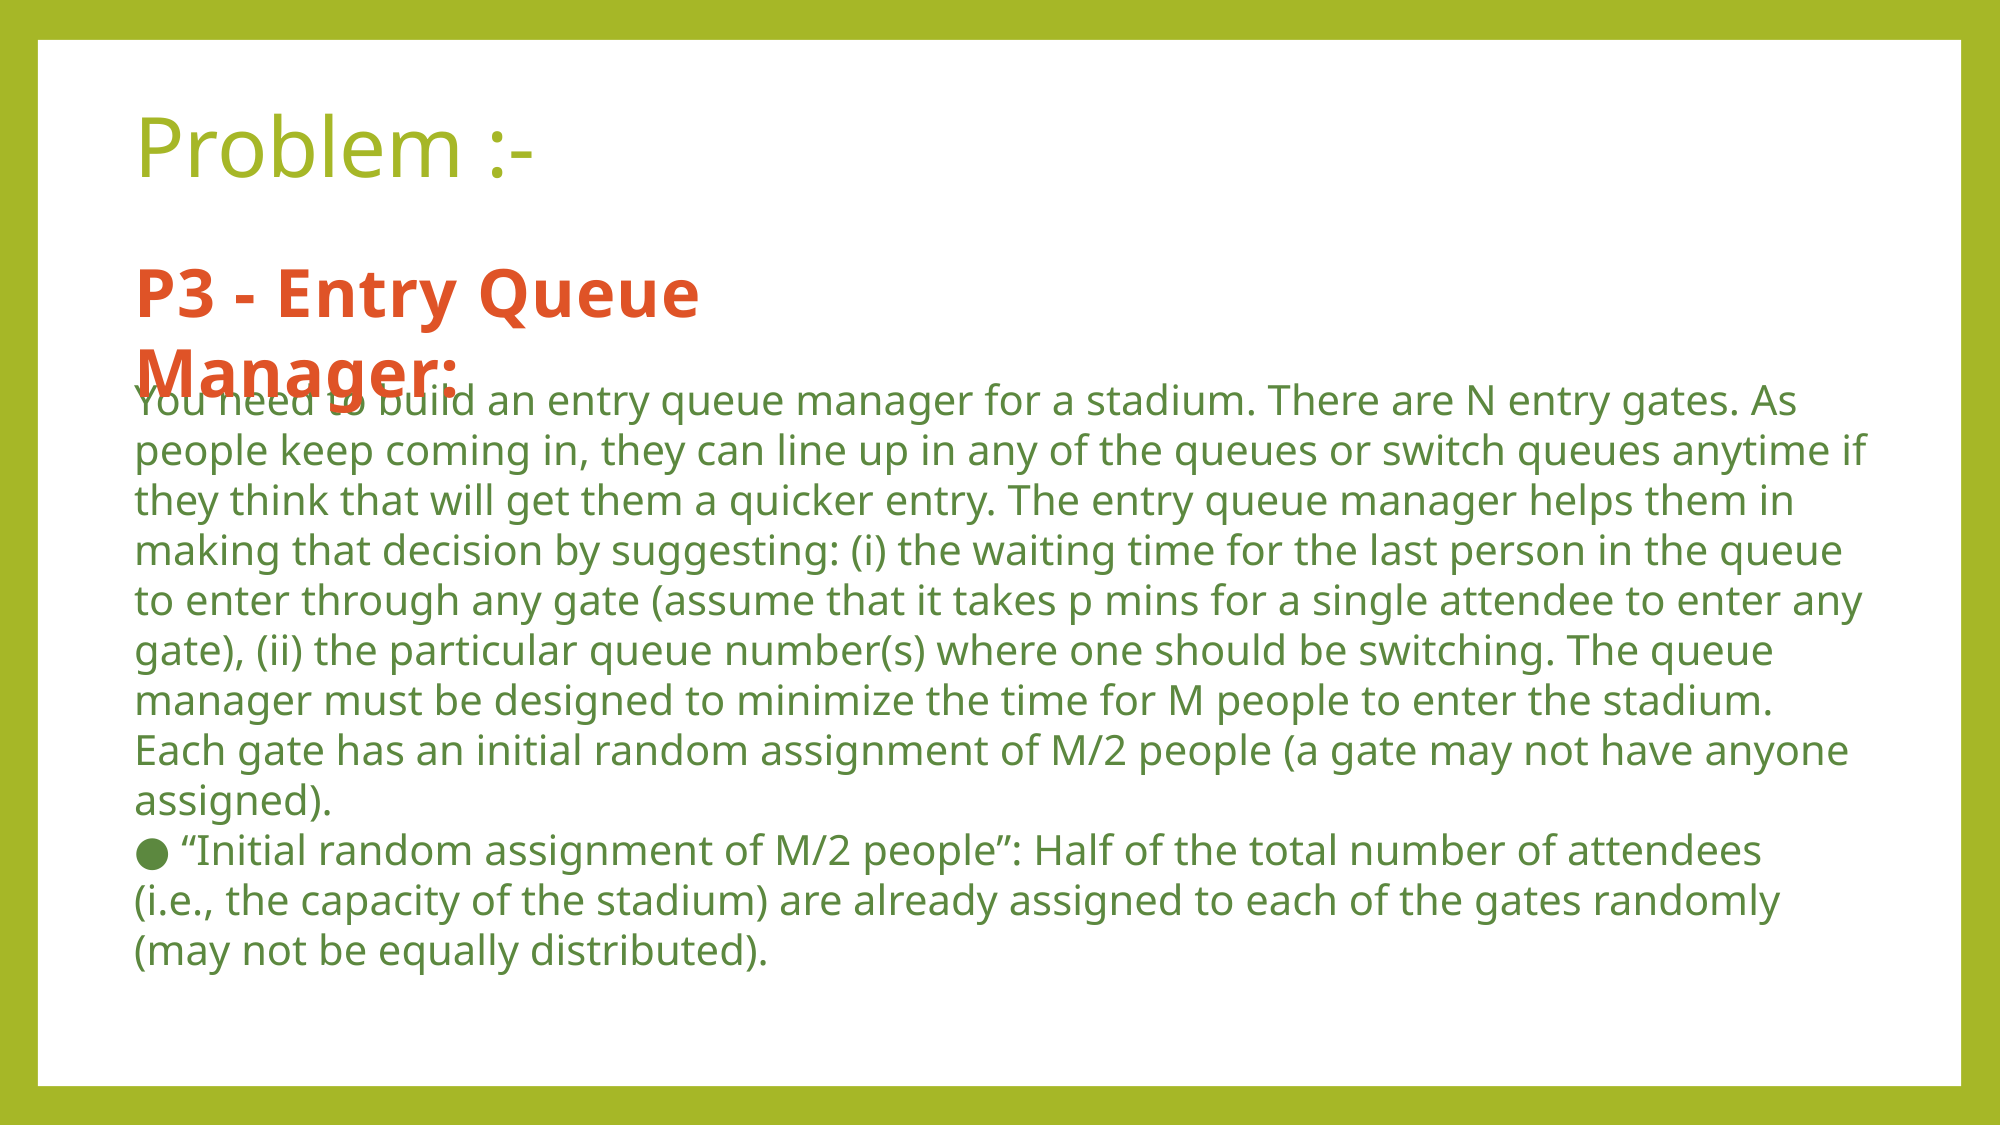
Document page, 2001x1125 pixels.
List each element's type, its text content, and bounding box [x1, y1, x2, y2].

text_box P3 - Entry Queue Manager: [119, 243, 1041, 419]
text_box You need to build an entry queue manager for a stadium. There are N entry gates. As people keep coming in, they can line up in any of the queues or switch queues anytime if they think that will get them a quicker entry. The entry queue manager helps them in making that decision by suggesting: (i) the waiting time for the last person in the queue to enter through any gate (assume that it takes p mins for a single attendee to enter any gate), (ii) the particular queue number(s) where one should be switching. The queue manager must be designed to minimize the time for M people to enter the stadium. Each gate has an initial random assignment of M/2 people (a gate may not have anyone assigned). ● “Initial random assignment of M/2 people”: Half of the total number of attendees (i.e., the capacity of the stadium) are already assigned to each of the gates randomly (may not be equally distributed). [119, 366, 1884, 982]
text_box Problem :- [119, 87, 1358, 202]
